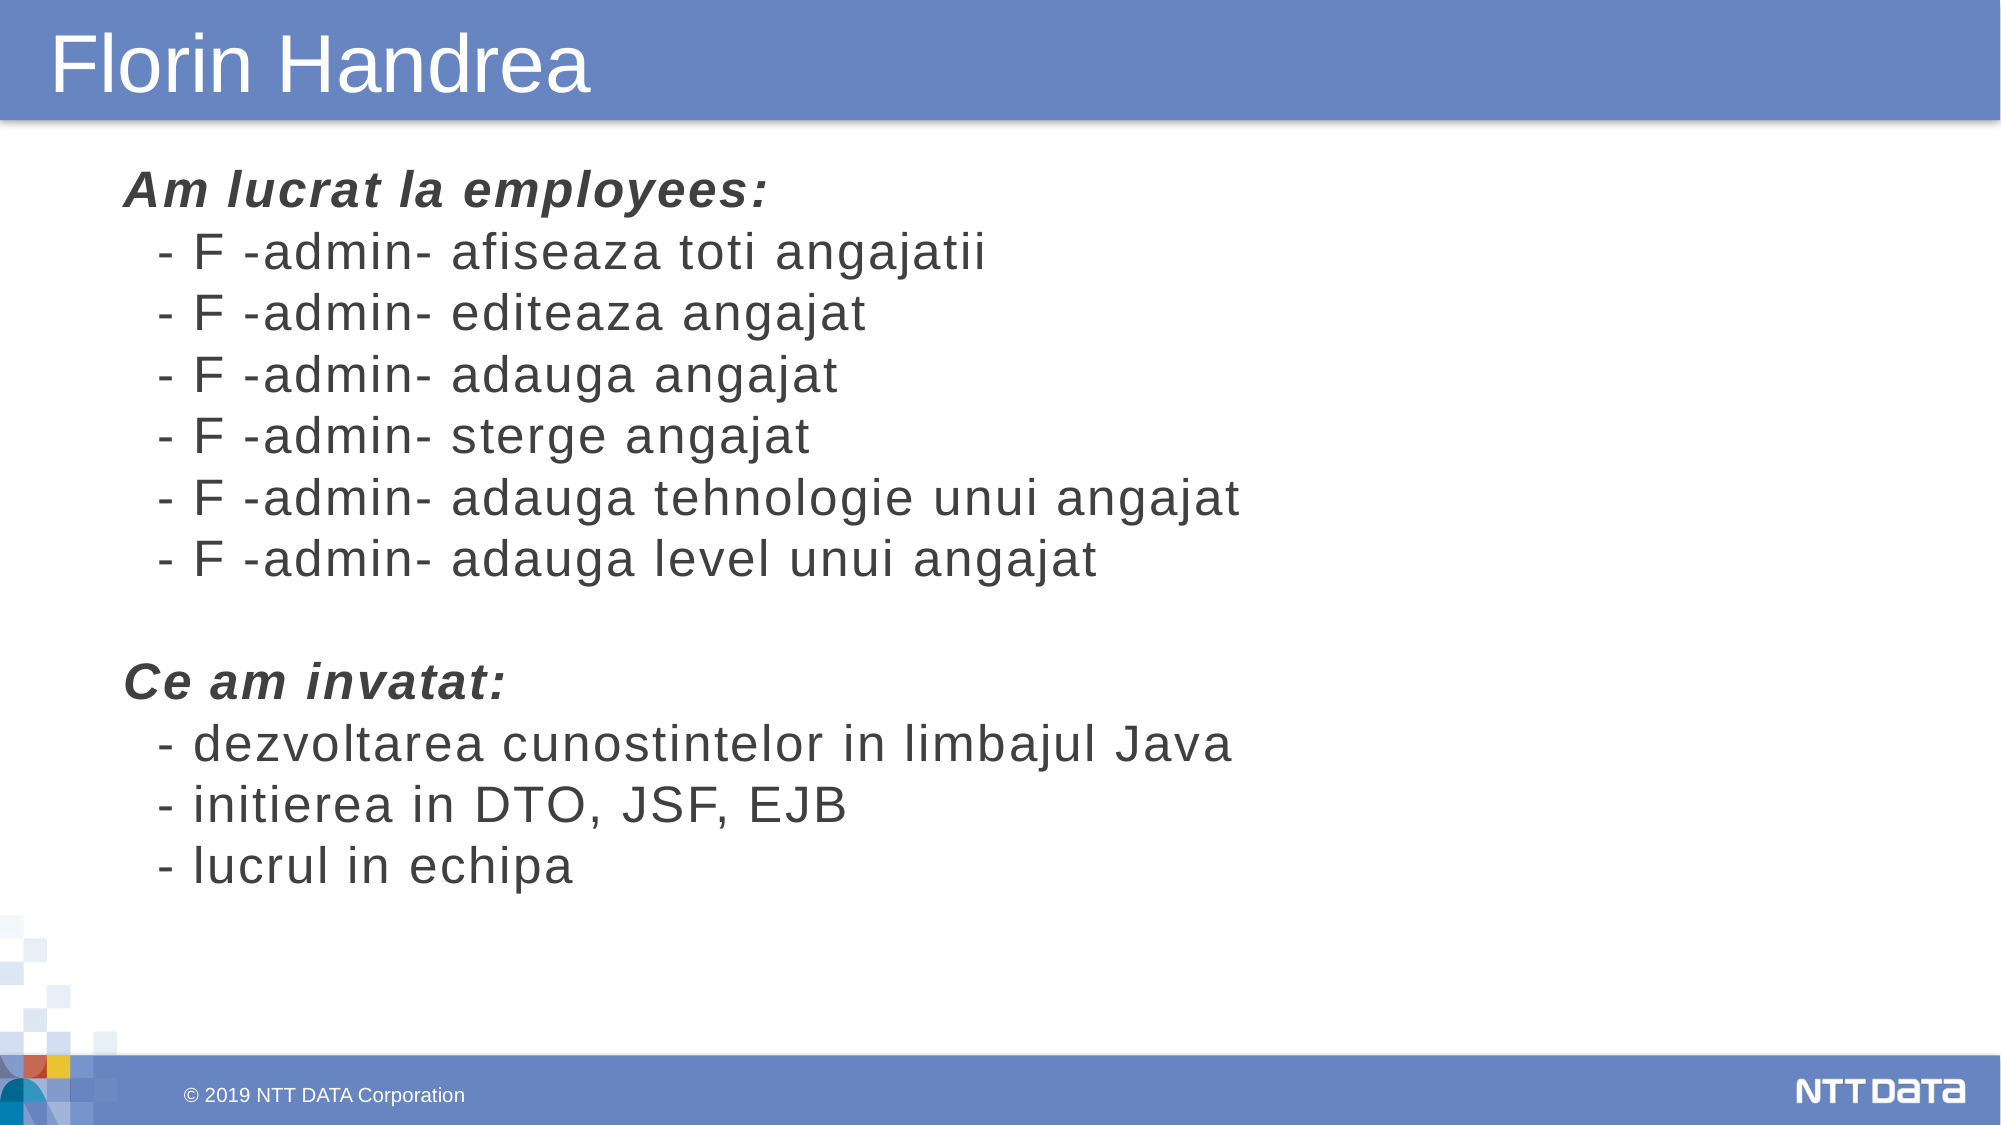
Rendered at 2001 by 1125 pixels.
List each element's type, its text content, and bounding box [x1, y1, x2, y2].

list Florin Handrea [34, 0, 1967, 120]
picture [0, 915, 117, 1125]
picture [1784, 1066, 1978, 1116]
list Am lucrat la employees: - F -admin- afiseaza toti angajatii - F -admin- editeaza angajat - F -admin- adauga angajat - F -admin- sterge angajat - F -admin- adauga tehnologie unui angajat - F -admin- adauga level unui angajat Ce am invatat: - dezvoltarea cunostintelor in limbajul Java - initierea in DTO, JSF, EJB - lucrul in echipa [109, 149, 1915, 1012]
